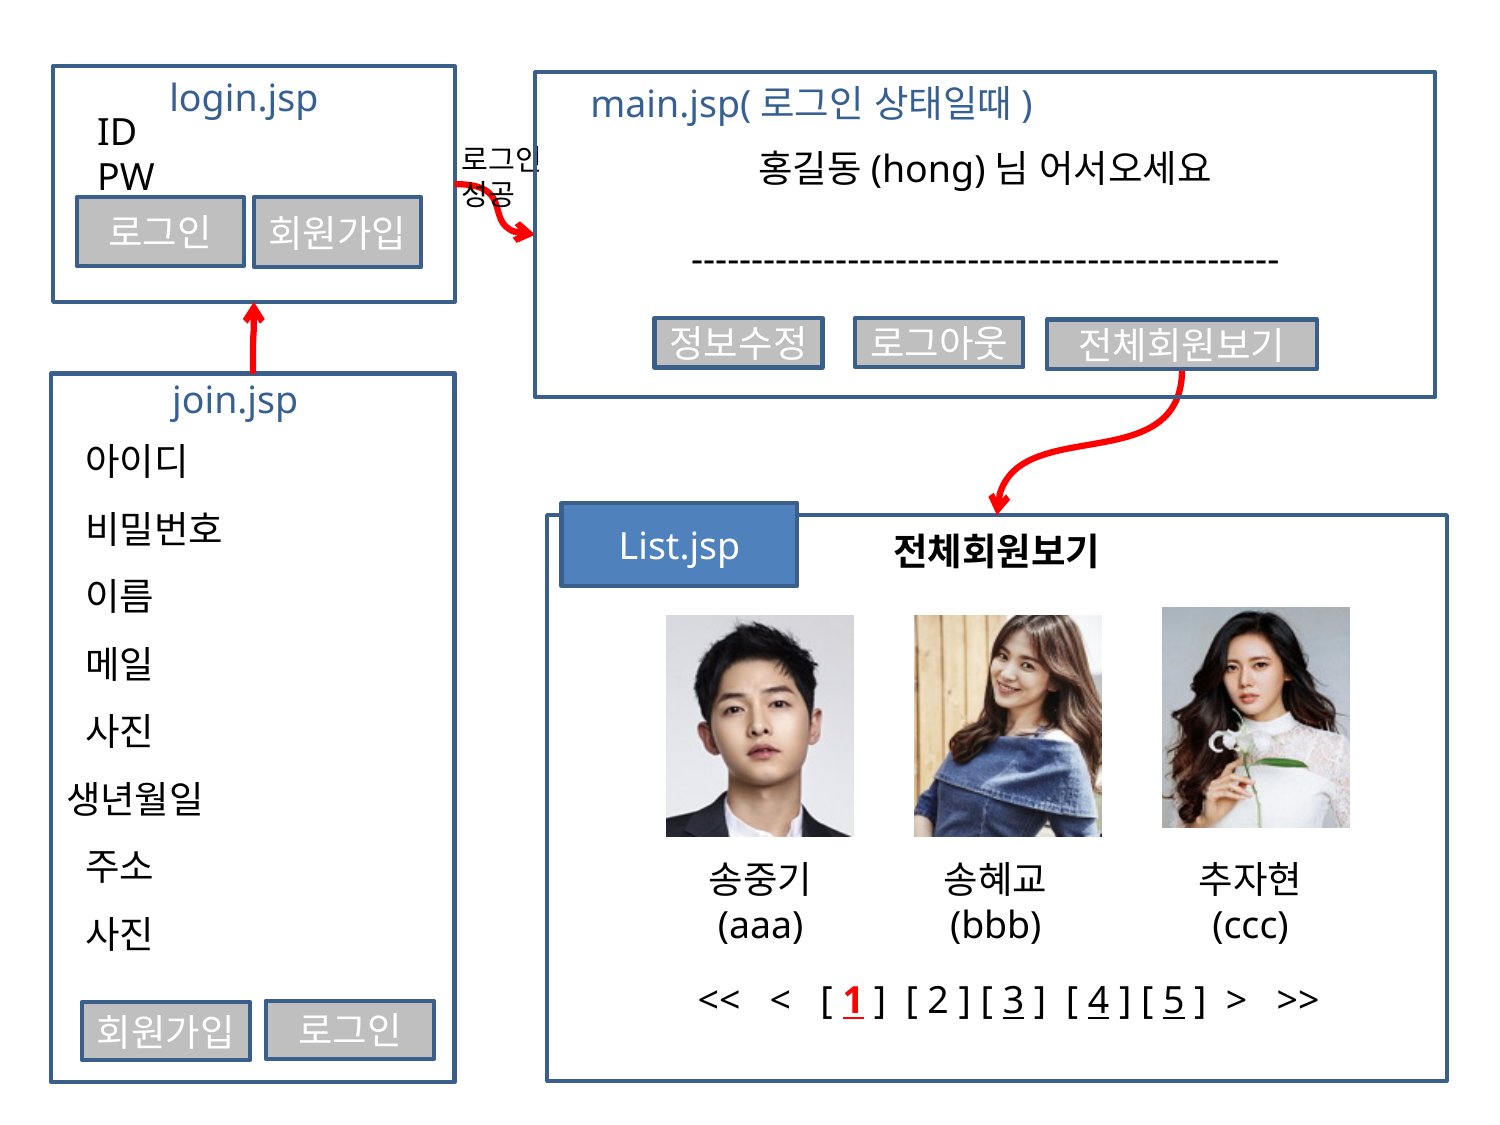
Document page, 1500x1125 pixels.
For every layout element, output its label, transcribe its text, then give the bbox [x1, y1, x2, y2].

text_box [454, 183, 529, 235]
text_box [1016, 406, 1163, 535]
text_box List.jsp [559, 501, 799, 513]
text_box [50, 373, 455, 1083]
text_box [52, 66, 455, 303]
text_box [535, 72, 1436, 398]
text_box 로그인 성공 [459, 134, 529, 182]
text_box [546, 514, 1448, 1081]
